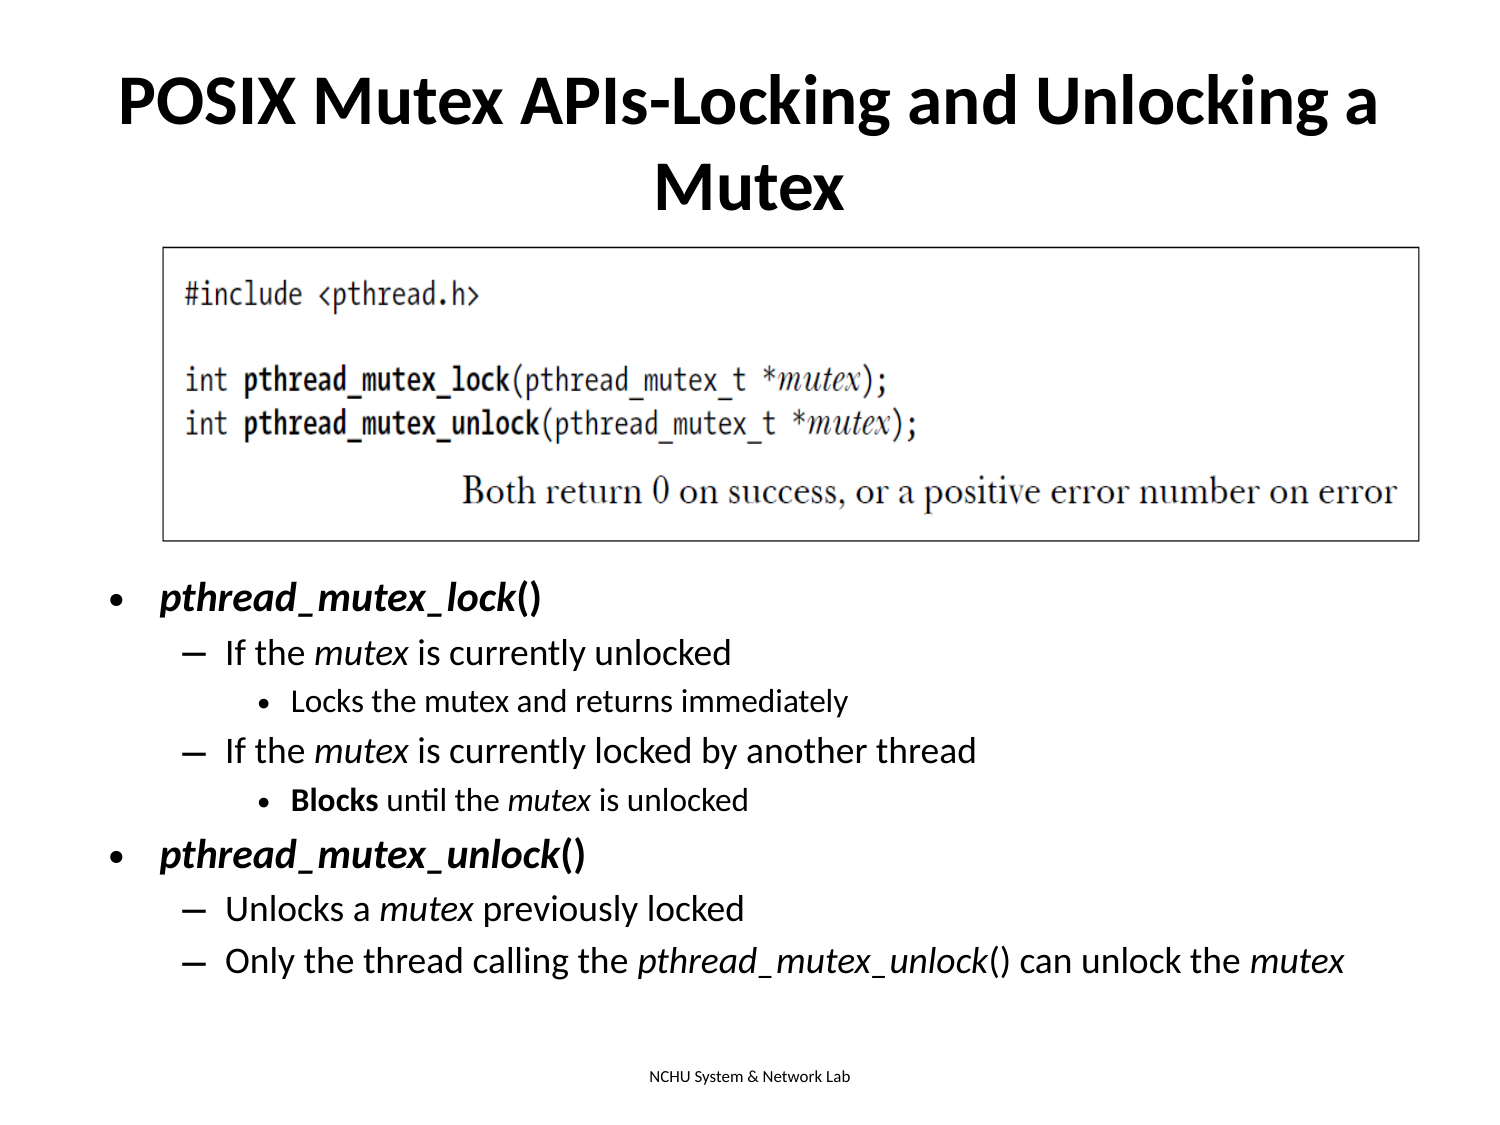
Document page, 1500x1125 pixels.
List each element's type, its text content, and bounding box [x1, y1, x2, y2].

picture [156, 243, 1426, 552]
list pthread_mutex_lock() If the mutex is currently unlocked Locks the mutex and returns immediately If the mutex is currently locked by another thread Blocks until the mutex is unlocked pthread_mutex_unlock() Unlocks a mutex previously locked Only the thread calling the pthread_mutex_unlock() can unlock the mutex [88, 562, 1439, 1024]
footer NCHU System & Network Lab [430, 1058, 1069, 1094]
title POSIX Mutex APIs-Locking and Unlocking a Mutex [75, 45, 1425, 233]
